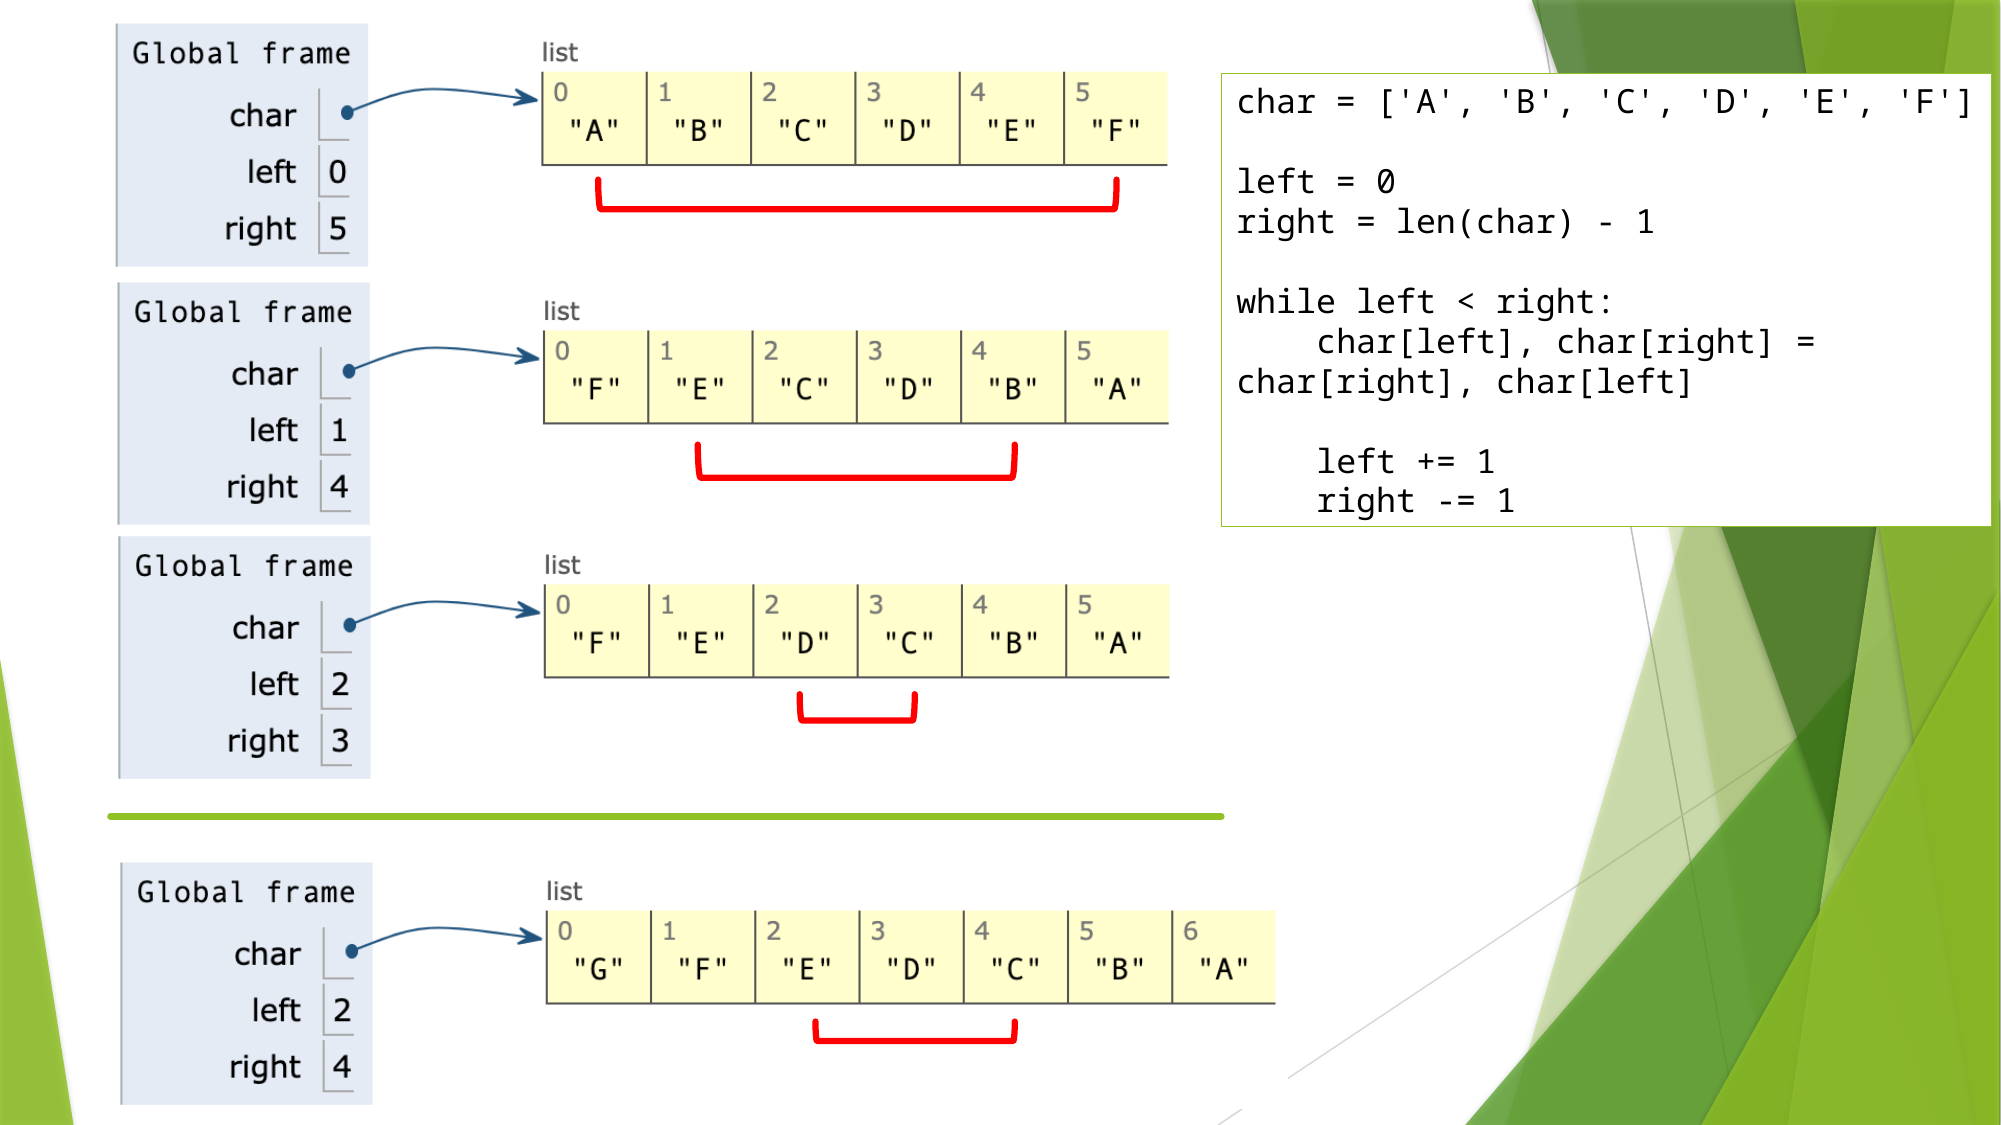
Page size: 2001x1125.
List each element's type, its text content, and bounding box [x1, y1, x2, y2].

text_box char = ['A', 'B', 'C', 'D', 'E', 'F'] left = 0 right = len(char) - 1 while left < right: char[left], char[right] = char[right], char[left] left += 1 right -= 1 [1221, 73, 1992, 527]
picture [99, 11, 1182, 784]
picture [109, 850, 1288, 1110]
